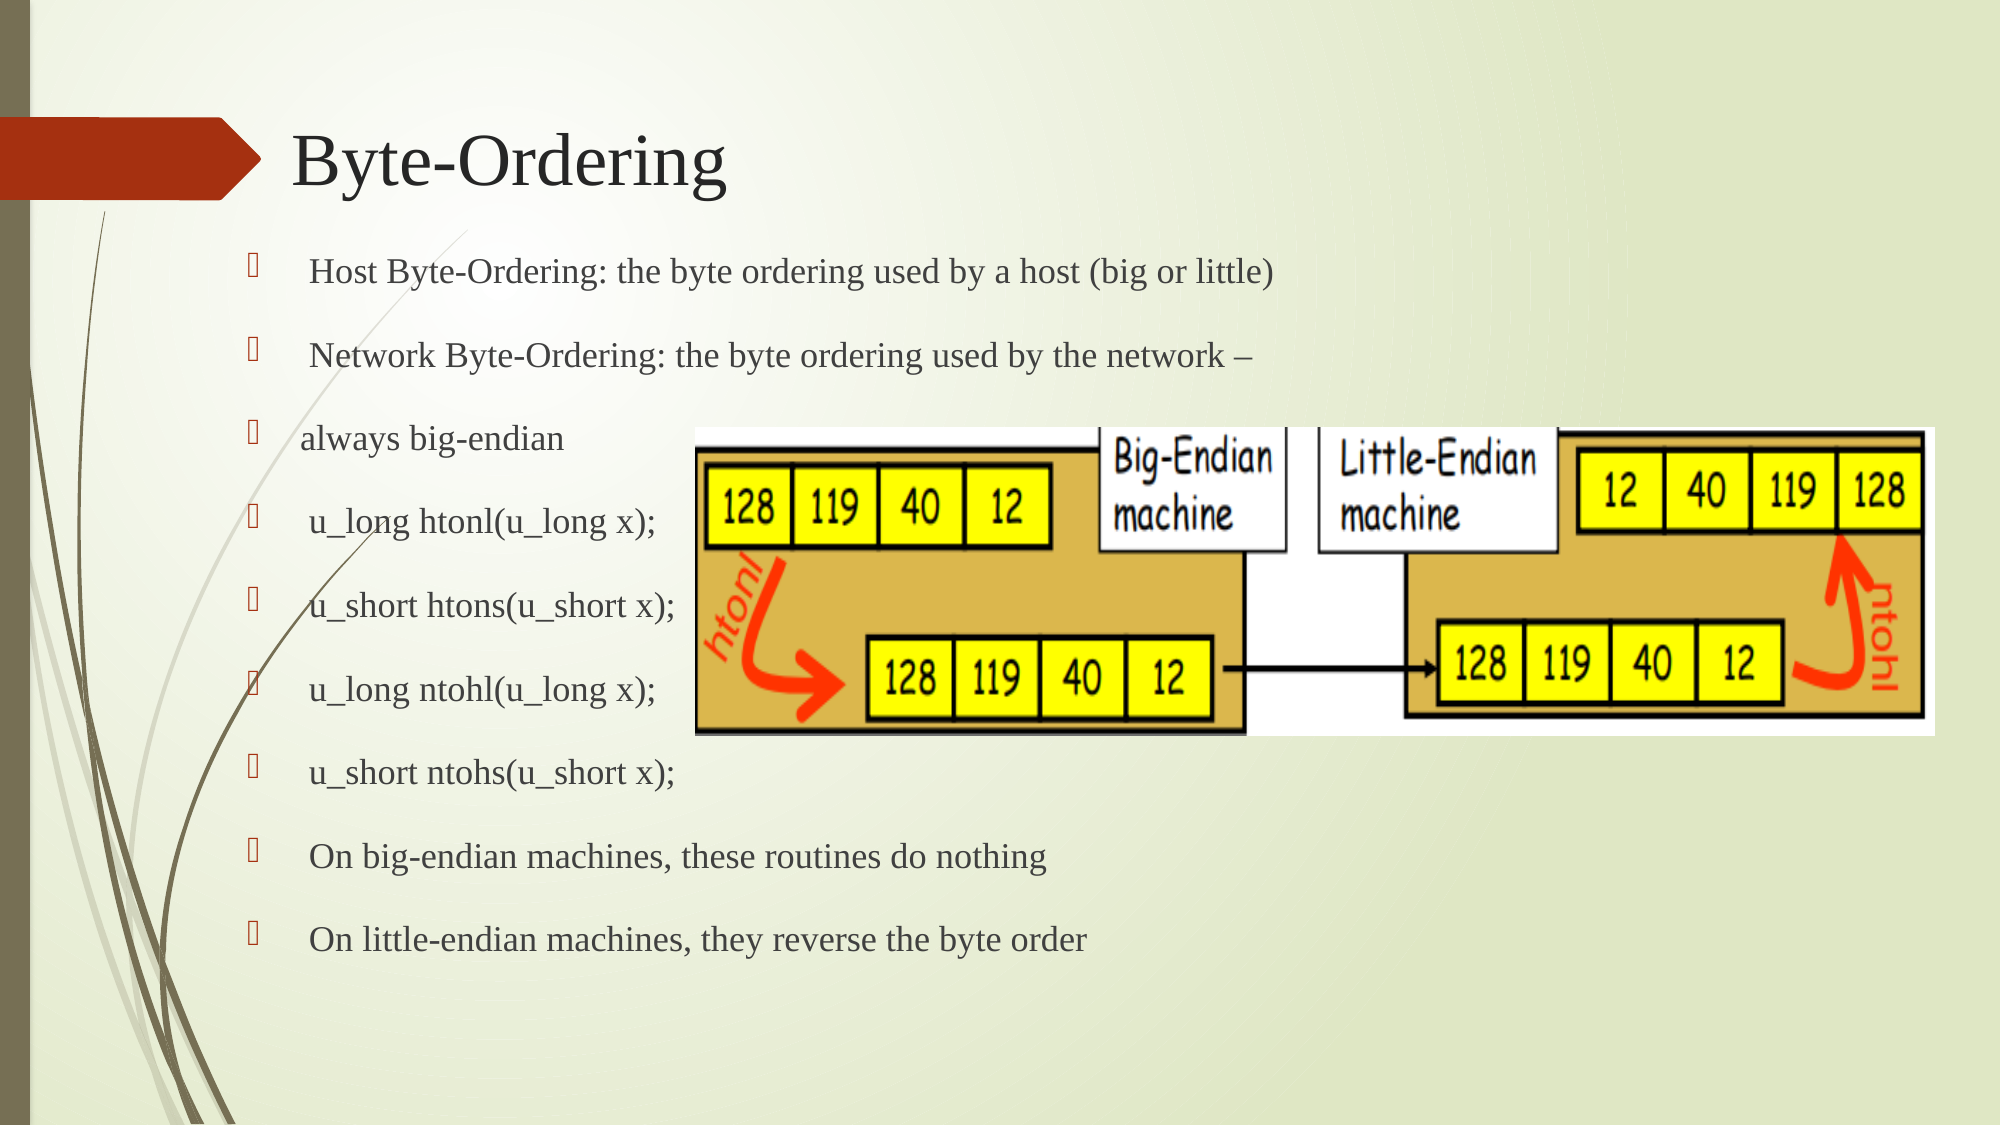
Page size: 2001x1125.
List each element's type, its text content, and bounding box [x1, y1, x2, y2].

list Host Byte-Ordering: the byte ordering used by a host (big or little) Network Byte-Ordering: the byte ordering used by the network – always big-endian u_long htonl(u_long x); u_short htons(u_short x); u_long ntohl(u_long x); u_short ntohs(u_short x); On big-endian machines, these routines do nothing On little-endian machines, they reverse the byte order [232, 217, 1888, 970]
title Byte-Ordering [276, 102, 1888, 217]
picture [695, 427, 1935, 737]
